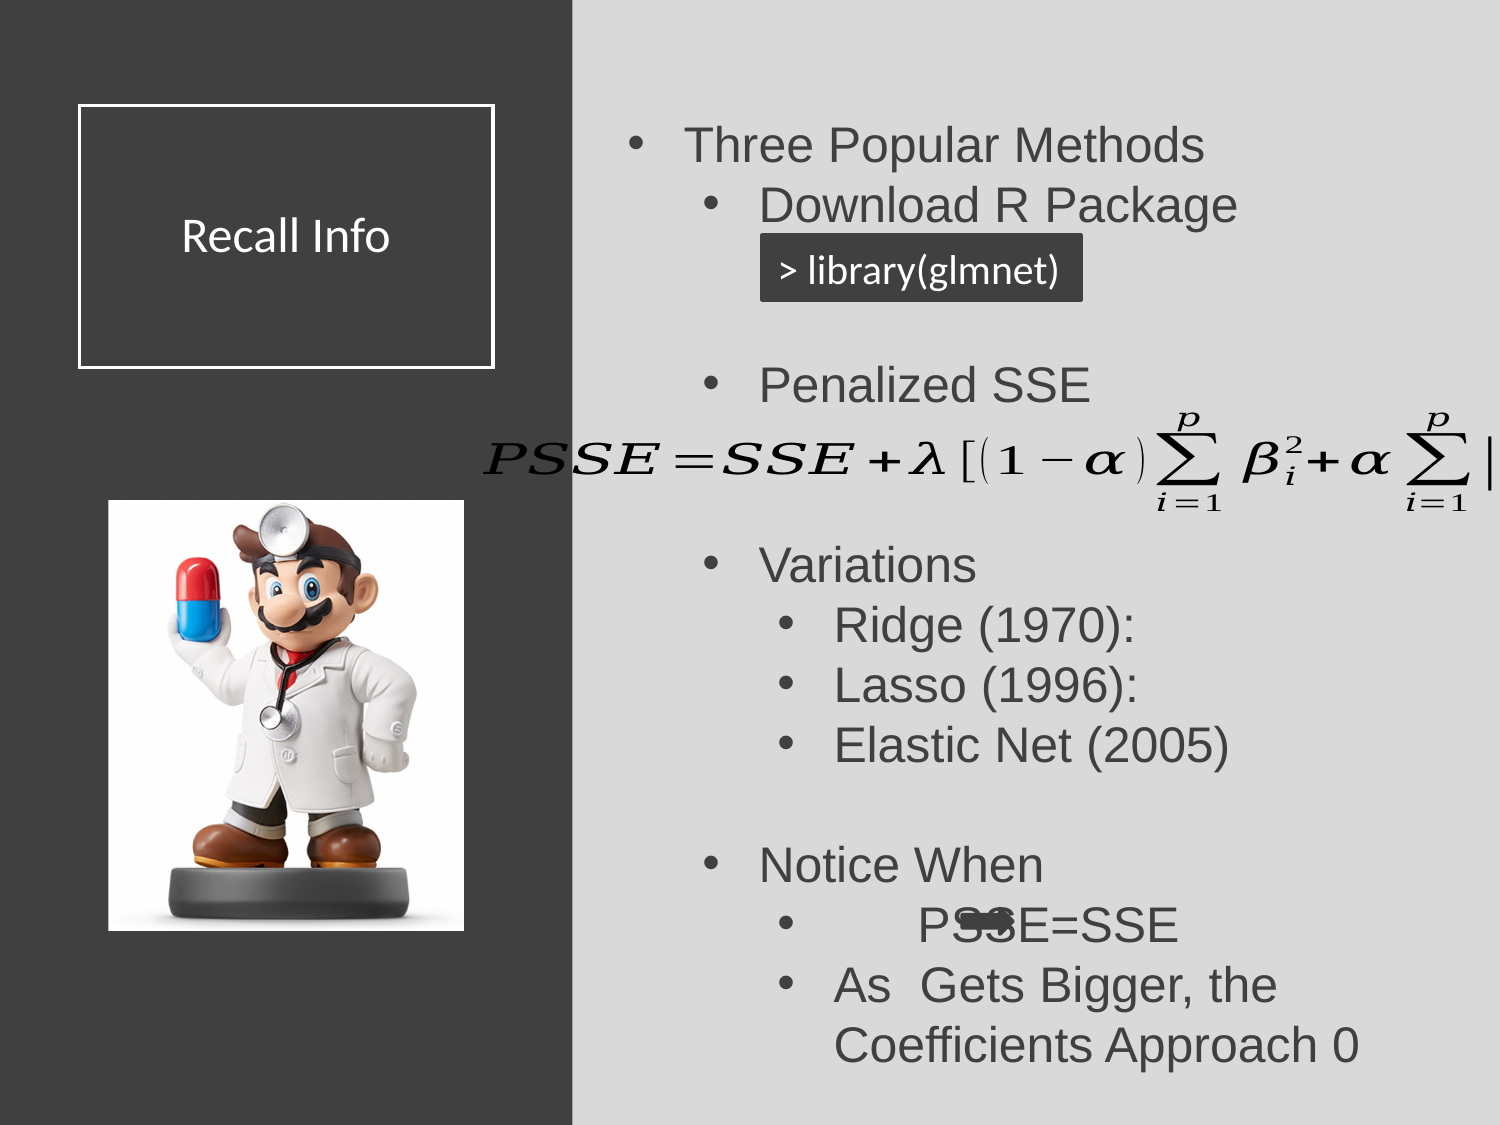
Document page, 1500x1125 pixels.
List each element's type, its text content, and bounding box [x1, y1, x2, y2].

title Recall Info [78, 105, 494, 368]
text_box > library(glmnet) [760, 233, 1083, 302]
text_box [960, 906, 1015, 936]
picture [107, 499, 465, 931]
text_box [0, 0, 573, 1125]
